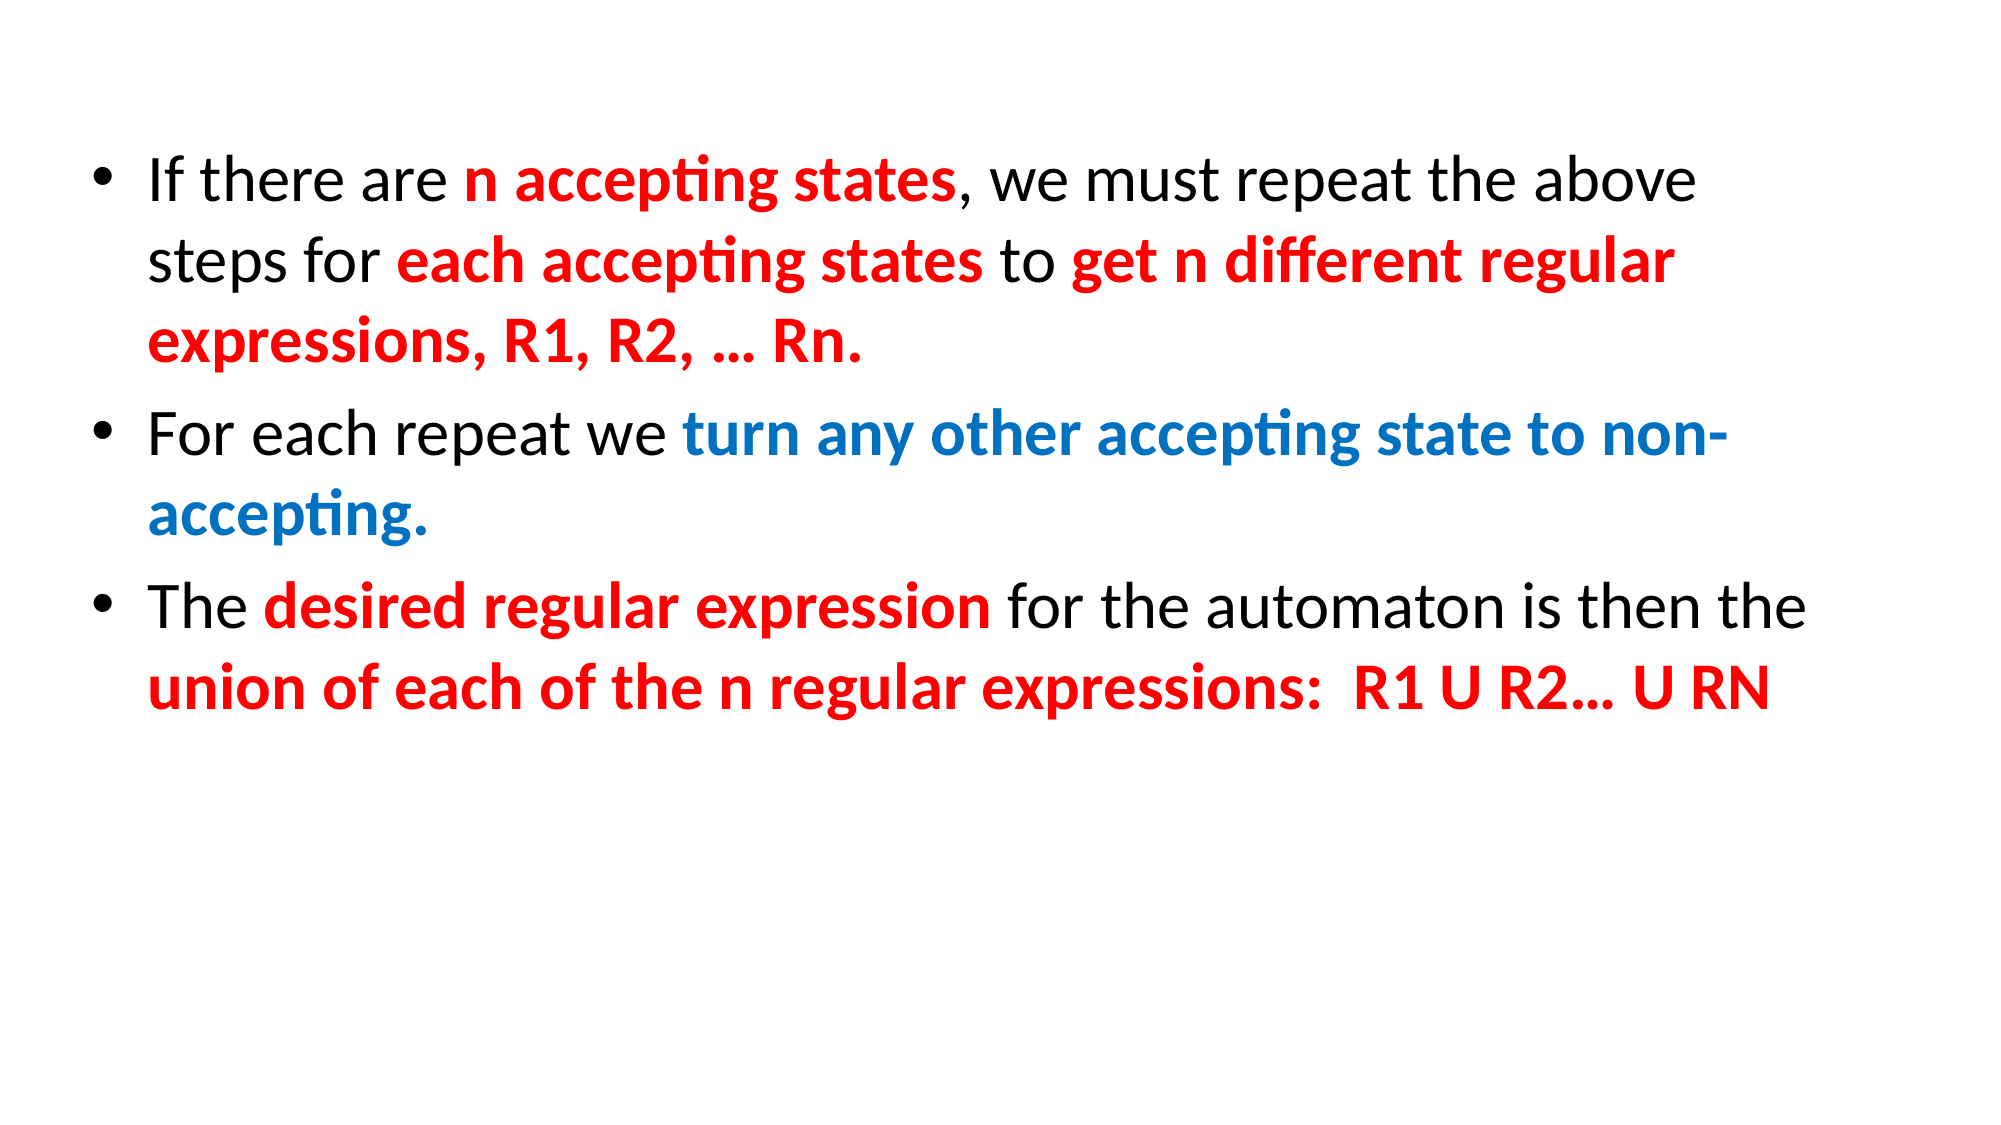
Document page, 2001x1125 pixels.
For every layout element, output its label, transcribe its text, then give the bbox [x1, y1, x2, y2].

list If there are n accepting states, we must repeat the above steps for each accepting states to get n different regular expressions, R1, R2, … Rn. For each repeat we turn any other accepting state to non-accepting. The desired regular expression for the automaton is then the union of each of the n regular expressions: R1 U R2… U RN [76, 127, 1863, 1014]
